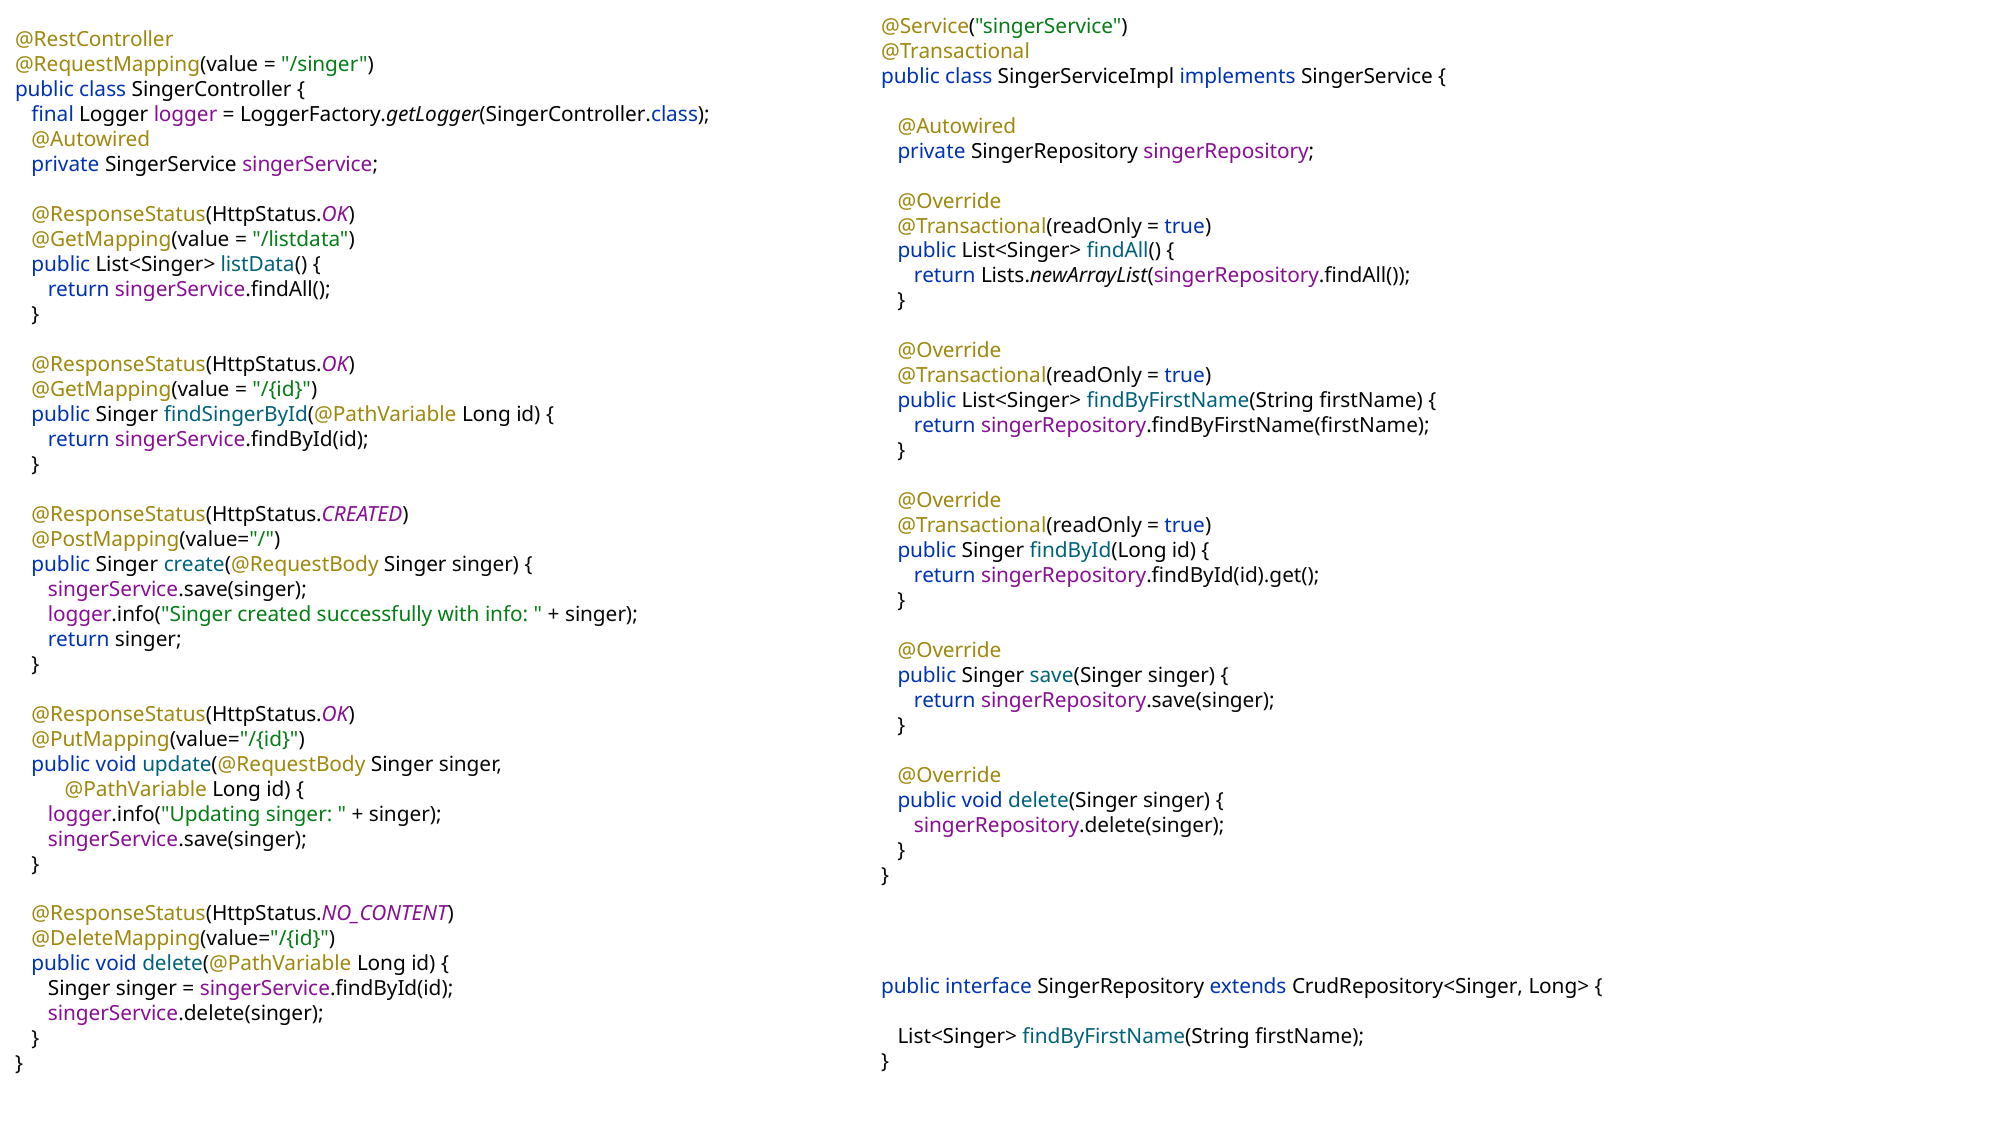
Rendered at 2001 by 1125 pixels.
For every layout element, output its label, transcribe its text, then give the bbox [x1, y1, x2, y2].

text_box @Service("singerService") @Transactional public class SingerServiceImpl implements SingerService { @Autowired private SingerRepository singerRepository; @Override @Transactional(readOnly = true) public List<Singer> findAll() { return Lists.newArrayList(singerRepository.findAll()); } @Override @Transactional(readOnly = true) public List<Singer> findByFirstName(String firstName) { return singerRepository.findByFirstName(firstName); } @Override @Transactional(readOnly = true) public Singer findById(Long id) { return singerRepository.findById(id).get(); } @Override public Singer save(Singer singer) { return singerRepository.save(singer); } @Override public void delete(Singer singer) { singerRepository.delete(singer); } } [865, 4, 2000, 940]
text_box @RestController @RequestMapping(value = "/singer") public class SingerController { final Logger logger = LoggerFactory.getLogger(SingerController.class); @Autowired private SingerService singerService; @ResponseStatus(HttpStatus.OK) @GetMapping(value = "/listdata") public List<Singer> listData() { return singerService.findAll(); } @ResponseStatus(HttpStatus.OK) @GetMapping(value = "/{id}") public Singer findSingerById(@PathVariable Long id) { return singerService.findById(id); } @ResponseStatus(HttpStatus.CREATED) @PostMapping(value="/") public Singer create(@RequestBody Singer singer) { singerService.save(singer); logger.info("Singer created successfully with info: " + singer); return singer; } @ResponseStatus(HttpStatus.OK) @PutMapping(value="/{id}") public void update(@RequestBody Singer singer, @PathVariable Long id) { logger.info("Updating singer: " + singer); singerService.save(singer); } @ResponseStatus(HttpStatus.NO_CONTENT) @DeleteMapping(value="/{id}") public void delete(@PathVariable Long id) { Singer singer = singerService.findById(id); singerService.delete(singer); } } [0, 18, 1078, 1083]
text_box public interface SingerRepository extends CrudRepository<Singer, Long> { List<Singer> findByFirstName(String firstName); } [866, 964, 1671, 1080]
